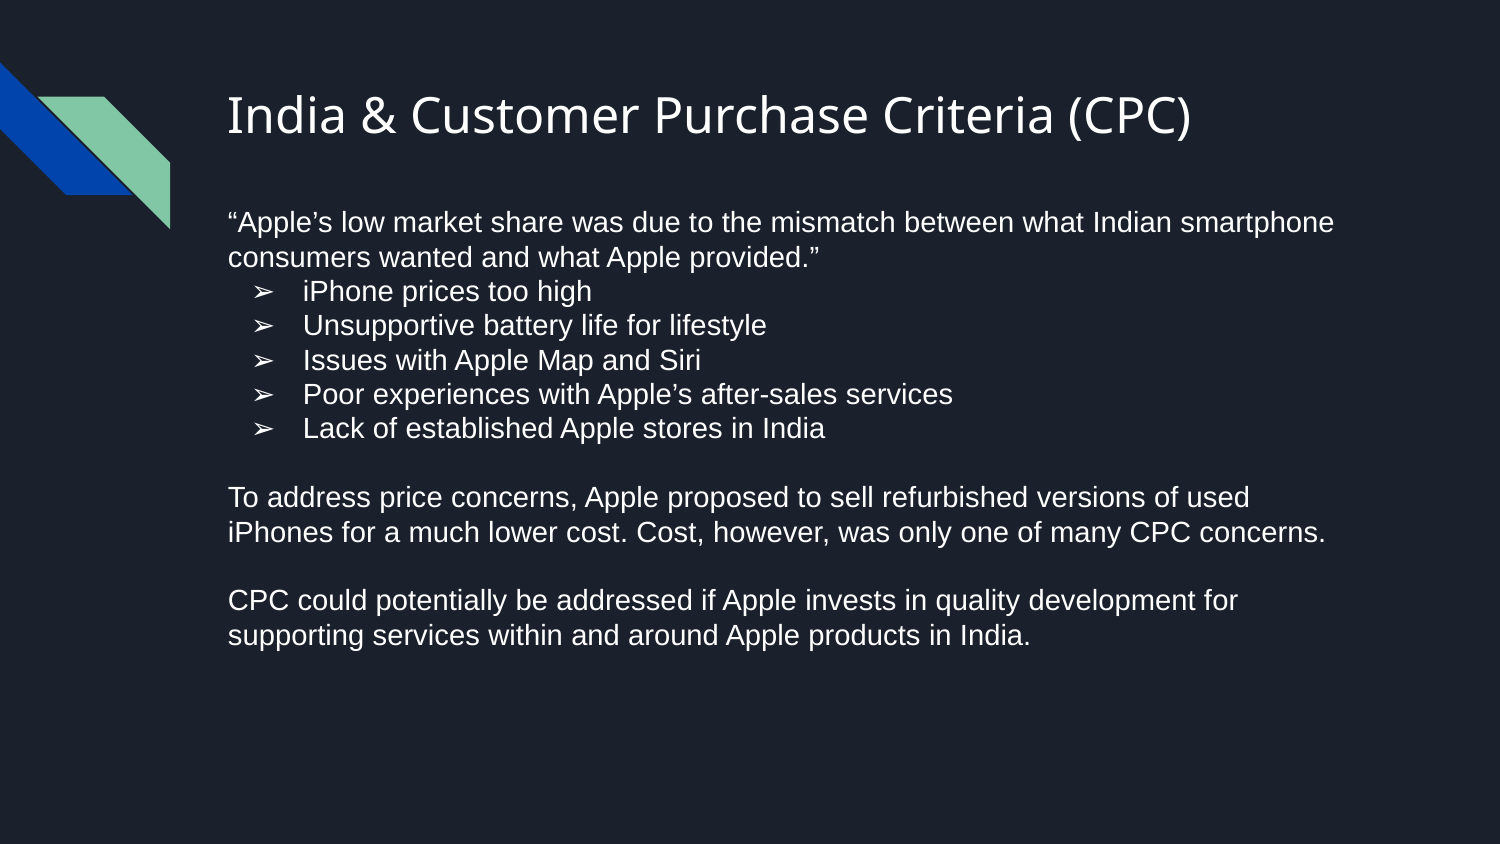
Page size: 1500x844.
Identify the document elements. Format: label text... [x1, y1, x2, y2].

title India & Customer Purchase Criteria (CPC) [212, 64, 1368, 189]
list “Apple’s low market share was due to the mismatch between what Indian smartphone consumers wanted and what Apple provided.” iPhone prices too high Unsupportive battery life for lifestyle Issues with Apple Map and Siri Poor experiences with Apple’s after-sales services Lack of established Apple stores in India To address price concerns, Apple proposed to sell refurbished versions of used iPhones for a much lower cost. Cost, however, was only one of many CPC concerns. CPC could potentially be addressed if Apple invests in quality development for supporting services within and around Apple products in India. [212, 189, 1368, 753]
